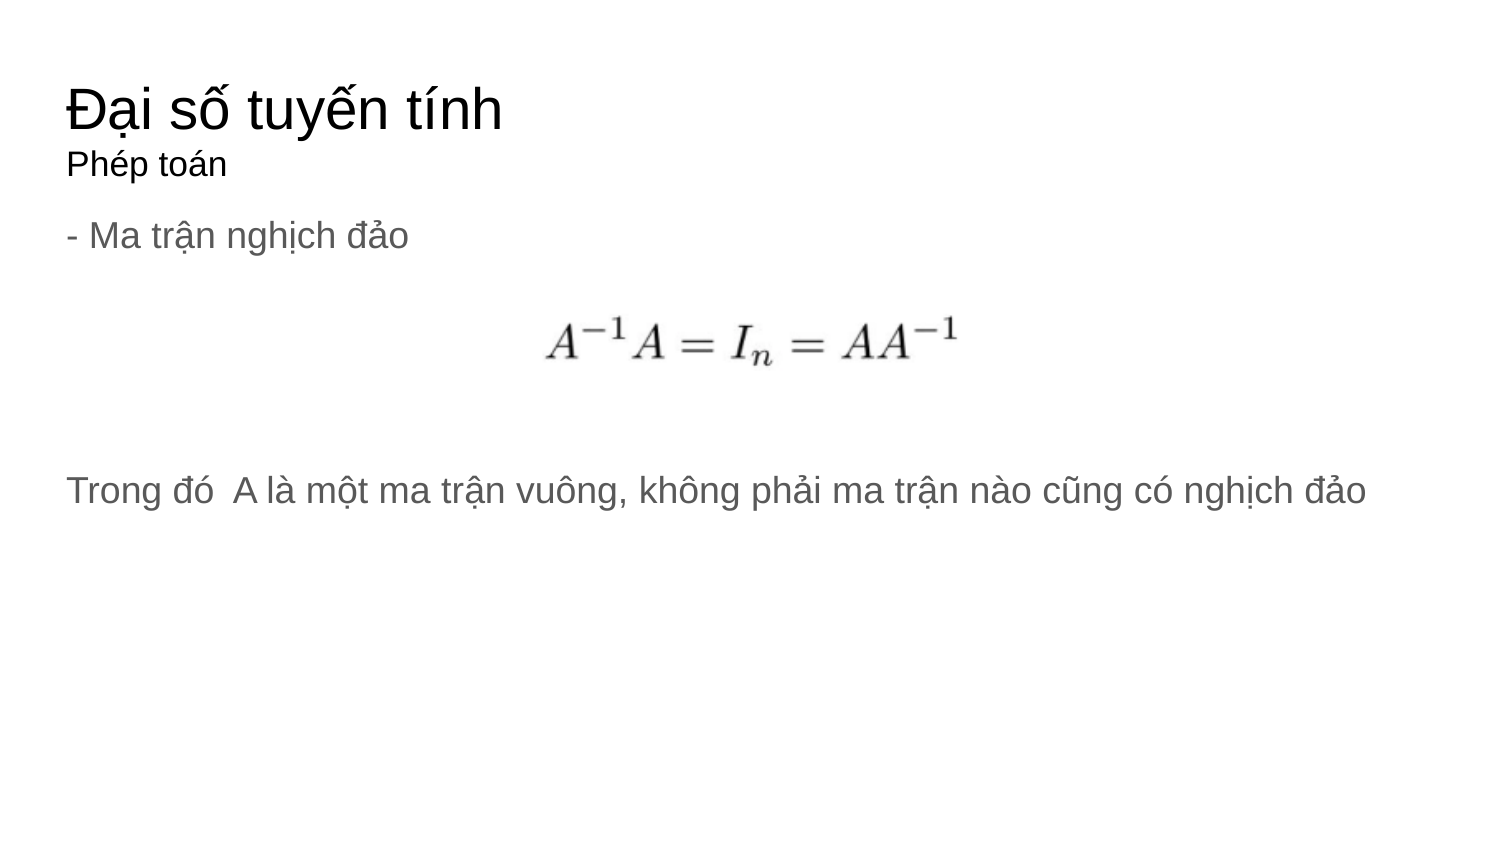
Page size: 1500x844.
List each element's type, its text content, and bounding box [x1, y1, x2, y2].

picture [527, 296, 972, 392]
title Đại số tuyến tính Phép toán [51, 56, 1449, 151]
list - Ma trận nghịch đảo Trong đó A là một ma trận vuông, không phải ma trận nào cũng có nghịch đảo [51, 189, 1449, 750]
